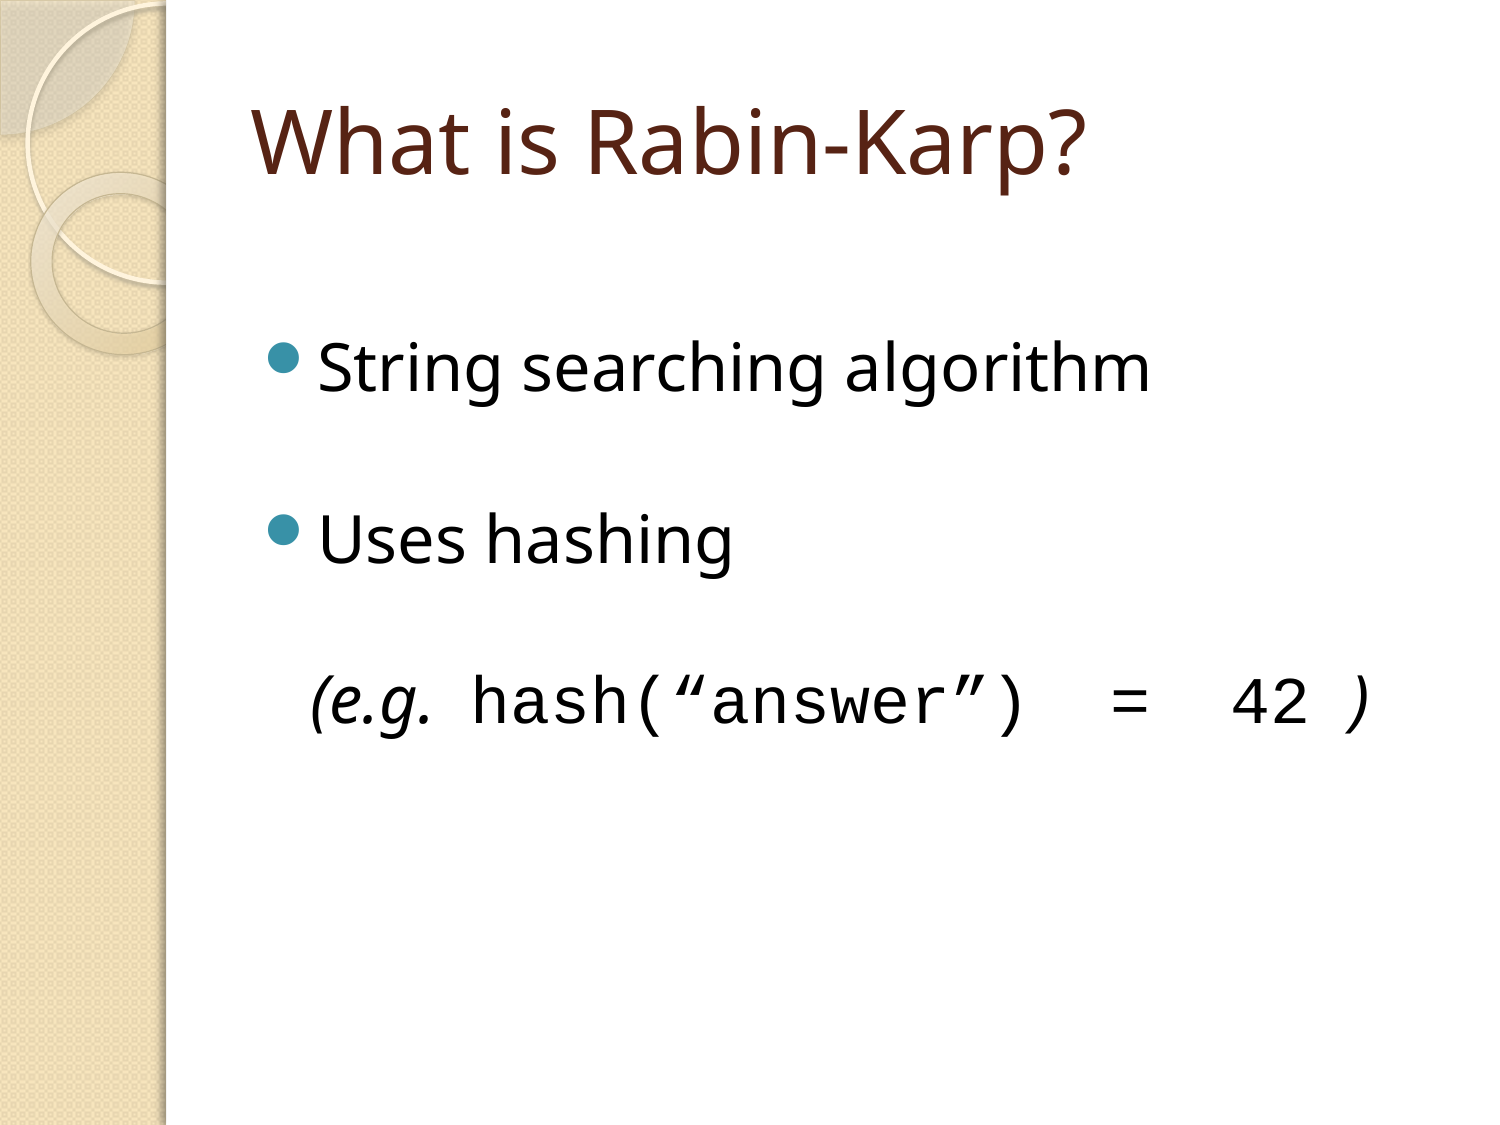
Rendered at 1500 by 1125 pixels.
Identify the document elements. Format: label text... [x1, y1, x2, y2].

title What is Rabin-Karp? [235, 45, 1466, 233]
list String searching algorithm Uses hashing (e.g. hash(“answer”) = 42 ) [235, 237, 1466, 1025]
